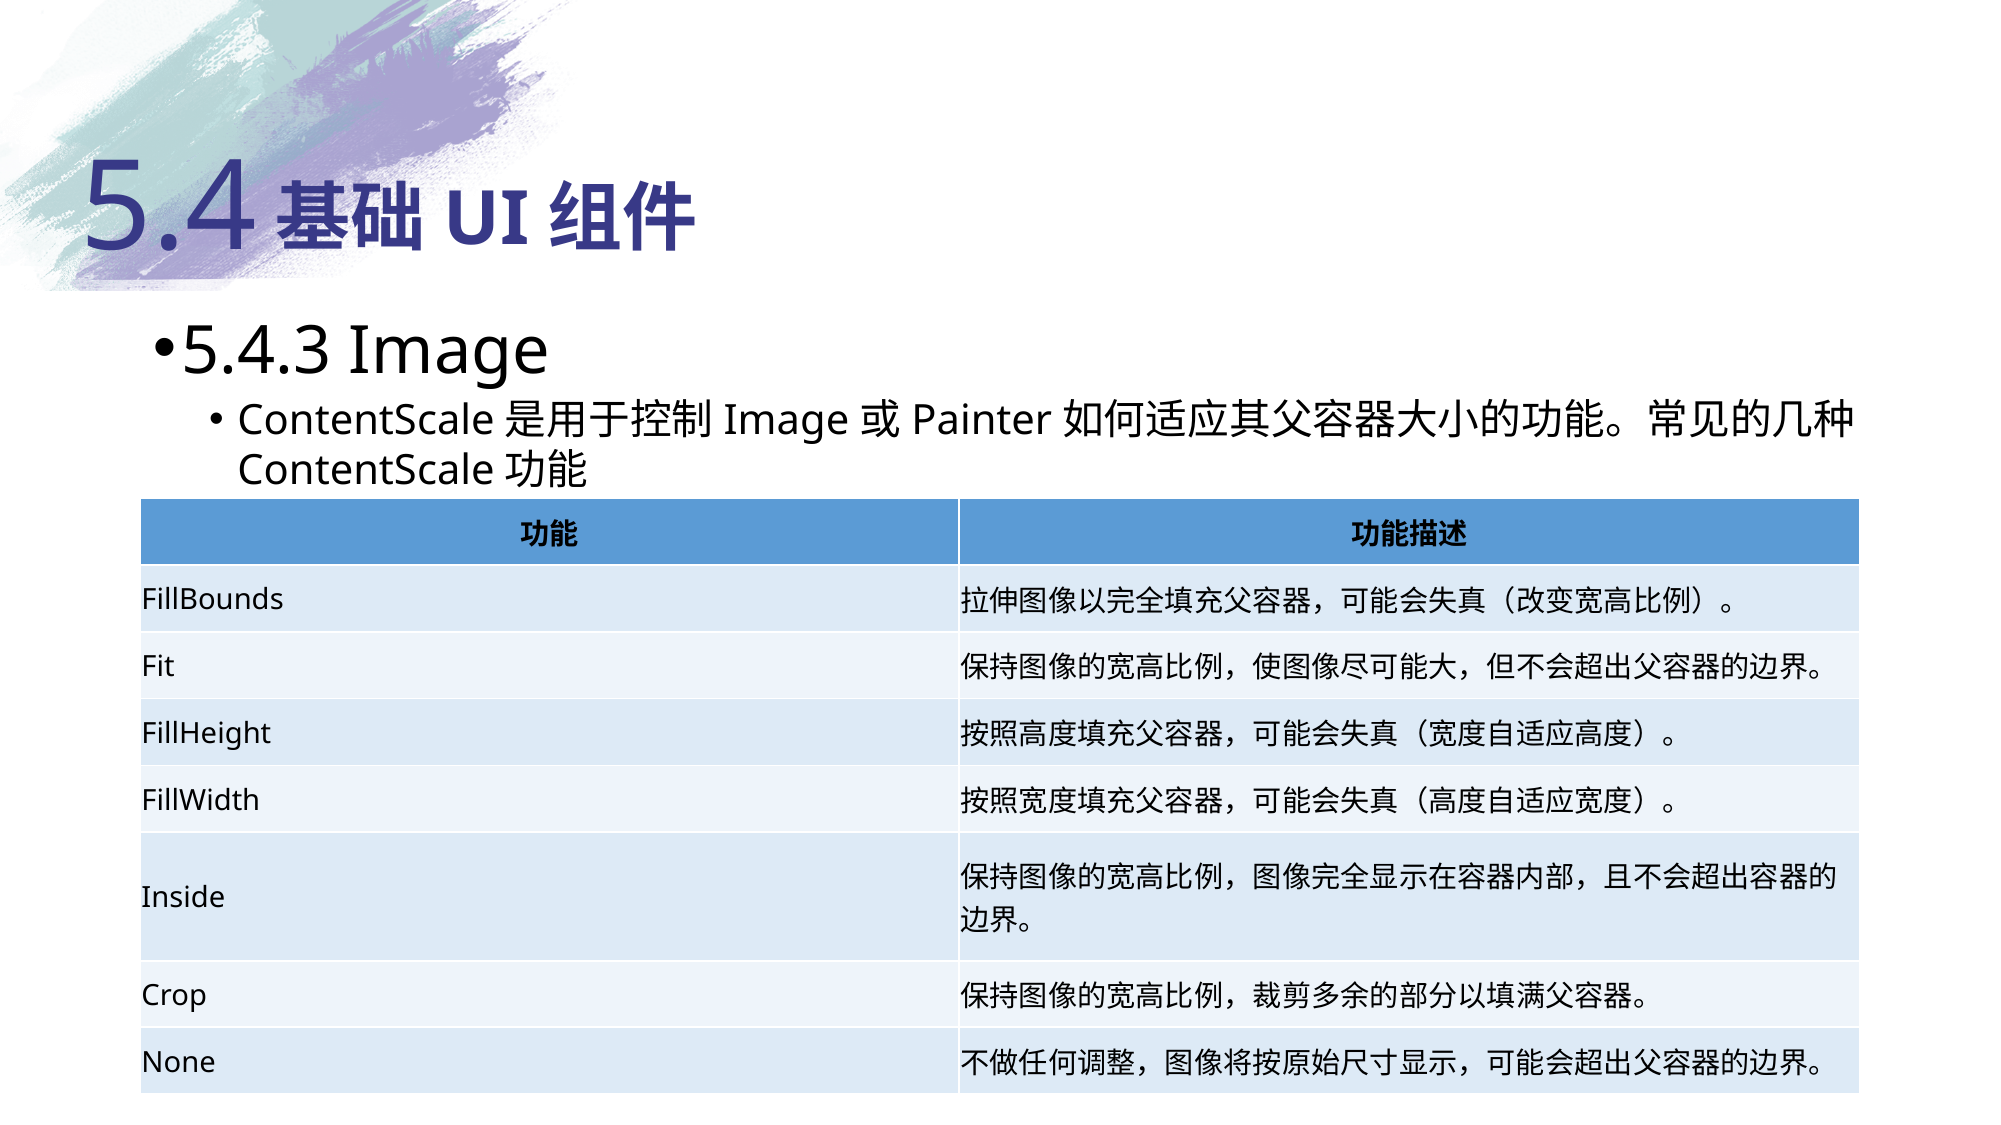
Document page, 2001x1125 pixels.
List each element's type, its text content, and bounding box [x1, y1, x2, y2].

text_box 基础UI组件 [638, 162, 1427, 268]
table_cell Fit [141, 633, 958, 698]
text_box 5.4.3 Image ContentScale是用于控制Image或Painter如何适应其父容器大小的功能。常见的几种ContentScale功能 [96, 336, 1898, 498]
table_cell None [141, 1028, 958, 1093]
table_cell 按照高度填充父容器，可能会失真（宽度自适应高度）。 [960, 699, 1859, 765]
table_header 功能描述 [960, 499, 1859, 564]
table_cell 不做任何调整，图像将按原始尺寸显示，可能会超出父容器的边界。 [960, 1028, 1859, 1093]
table_cell Crop [141, 962, 958, 1026]
table_cell 拉伸图像以完全填充父容器，可能会失真（改变宽高比例）。 [960, 566, 1859, 631]
table_cell FillHeight [141, 699, 958, 765]
table_cell FillWidth [141, 766, 958, 831]
table_cell 保持图像的宽高比例，使图像尽可能大，但不会超出父容器的边界。 [960, 633, 1859, 698]
table_header 功能 [141, 499, 958, 564]
table_cell 保持图像的宽高比例，裁剪多余的部分以填满父容器。 [960, 962, 1859, 1026]
table_cell FillBounds [141, 566, 958, 631]
table_cell Inside [141, 833, 958, 960]
table_cell 保持图像的宽高比例，图像完全显示在容器内部，且不会超出容器的边界。 [960, 833, 1859, 960]
table_cell 按照宽度填充父容器，可能会失真（高度自适应宽度）。 [960, 766, 1859, 831]
picture [0, 0, 638, 291]
